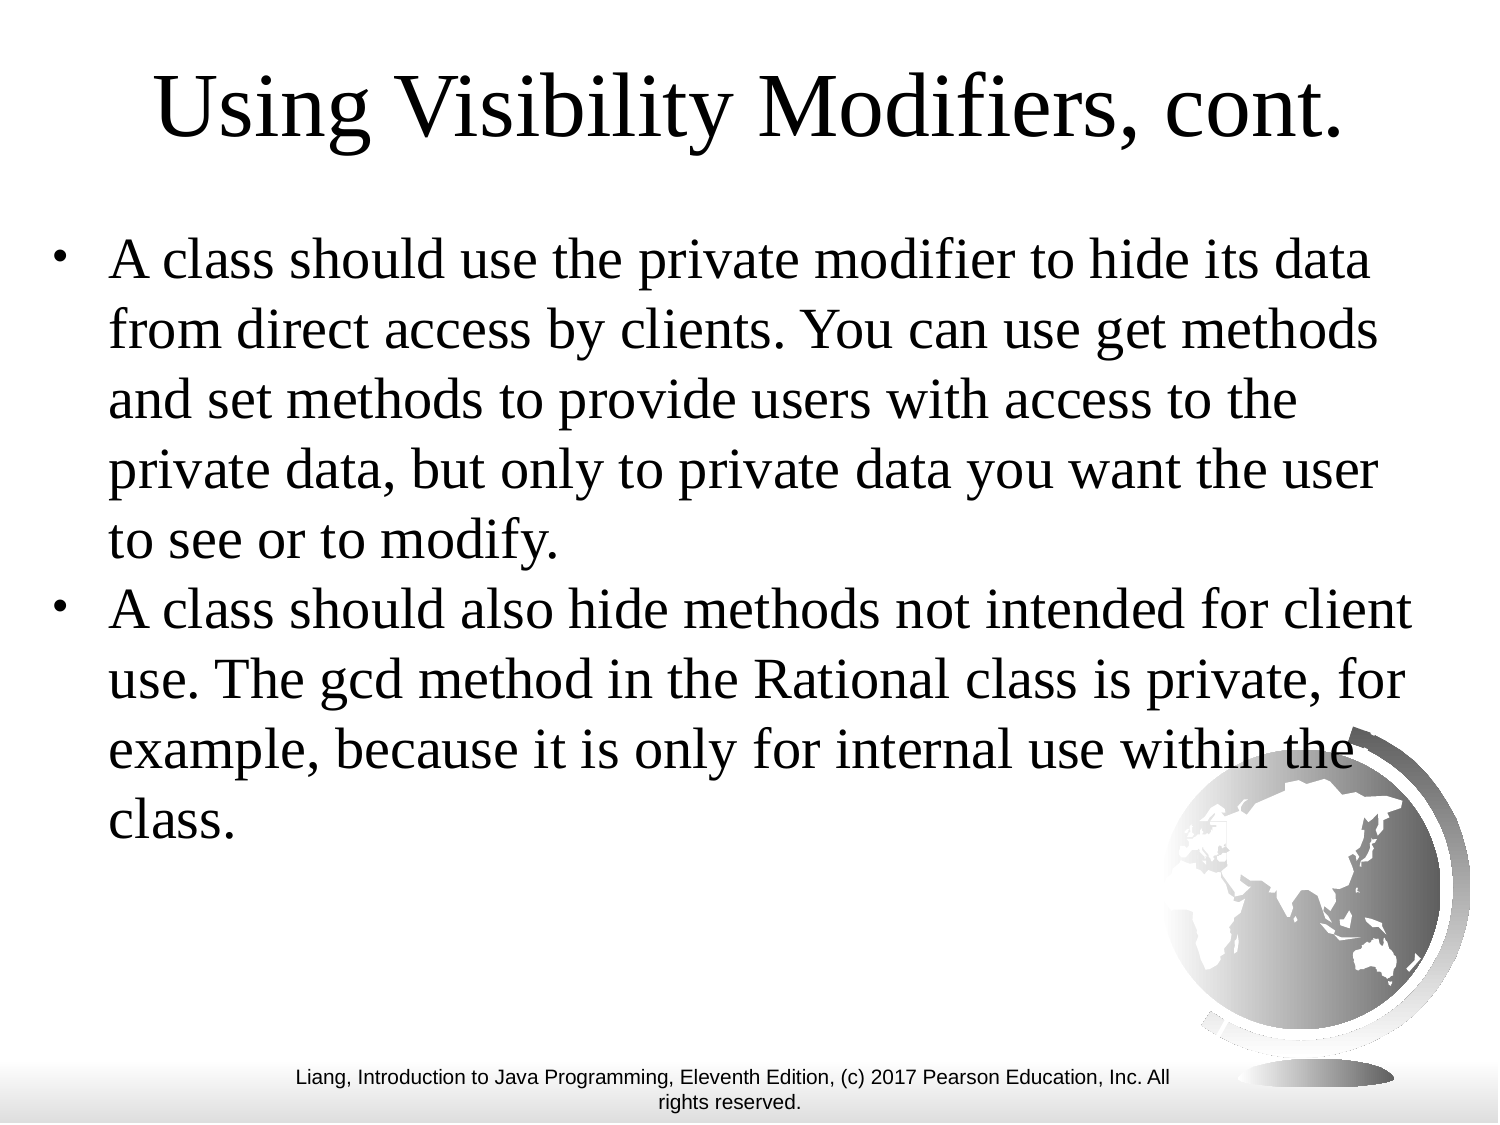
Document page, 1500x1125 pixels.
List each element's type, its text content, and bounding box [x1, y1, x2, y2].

slide_number [1074, 1049, 1388, 1125]
list A class should use the private modifier to hide its data from direct access by clients. You can use get methods and set methods to provide users with access to the private data, but only to private data you want the user to see or to modify. A class should also hide methods not intended for client use. The gcd method in the Rational class is private, for example, because it is only for internal use within the class. [37, 212, 1438, 984]
title Using Visibility Modifiers, cont. [112, 37, 1388, 163]
